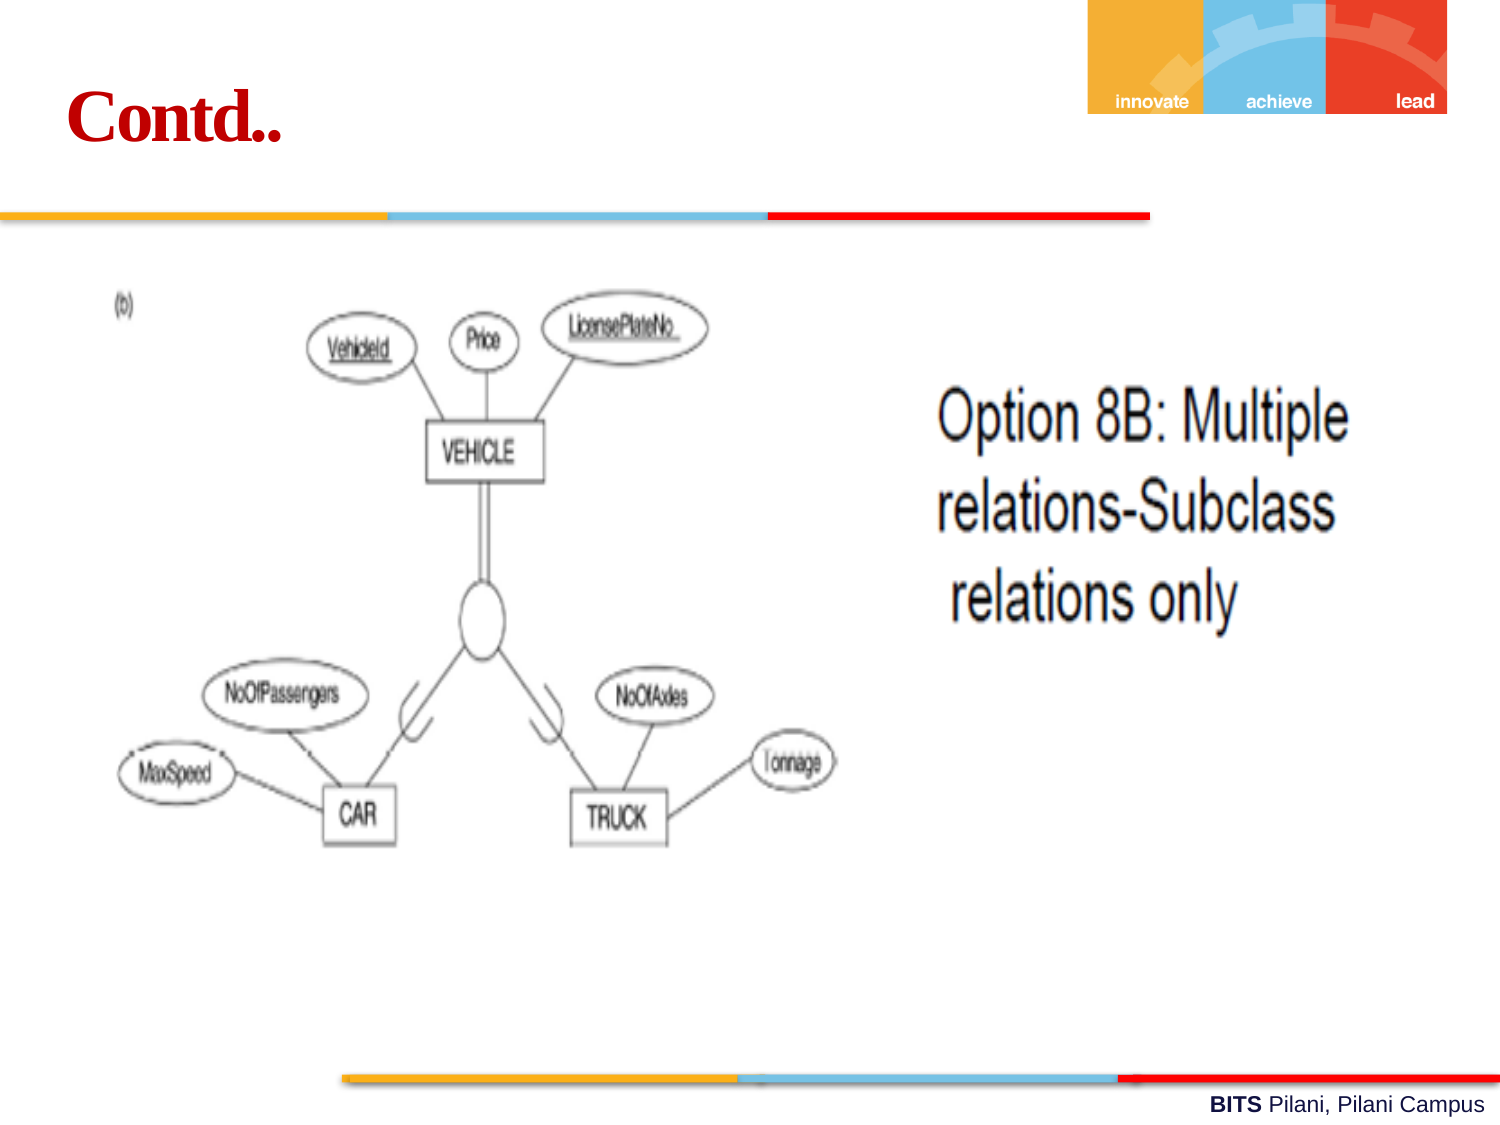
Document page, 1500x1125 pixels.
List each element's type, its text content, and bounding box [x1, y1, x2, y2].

picture [1087, 0, 1448, 114]
list Contd.. [50, 24, 1088, 213]
picture [99, 287, 1376, 926]
